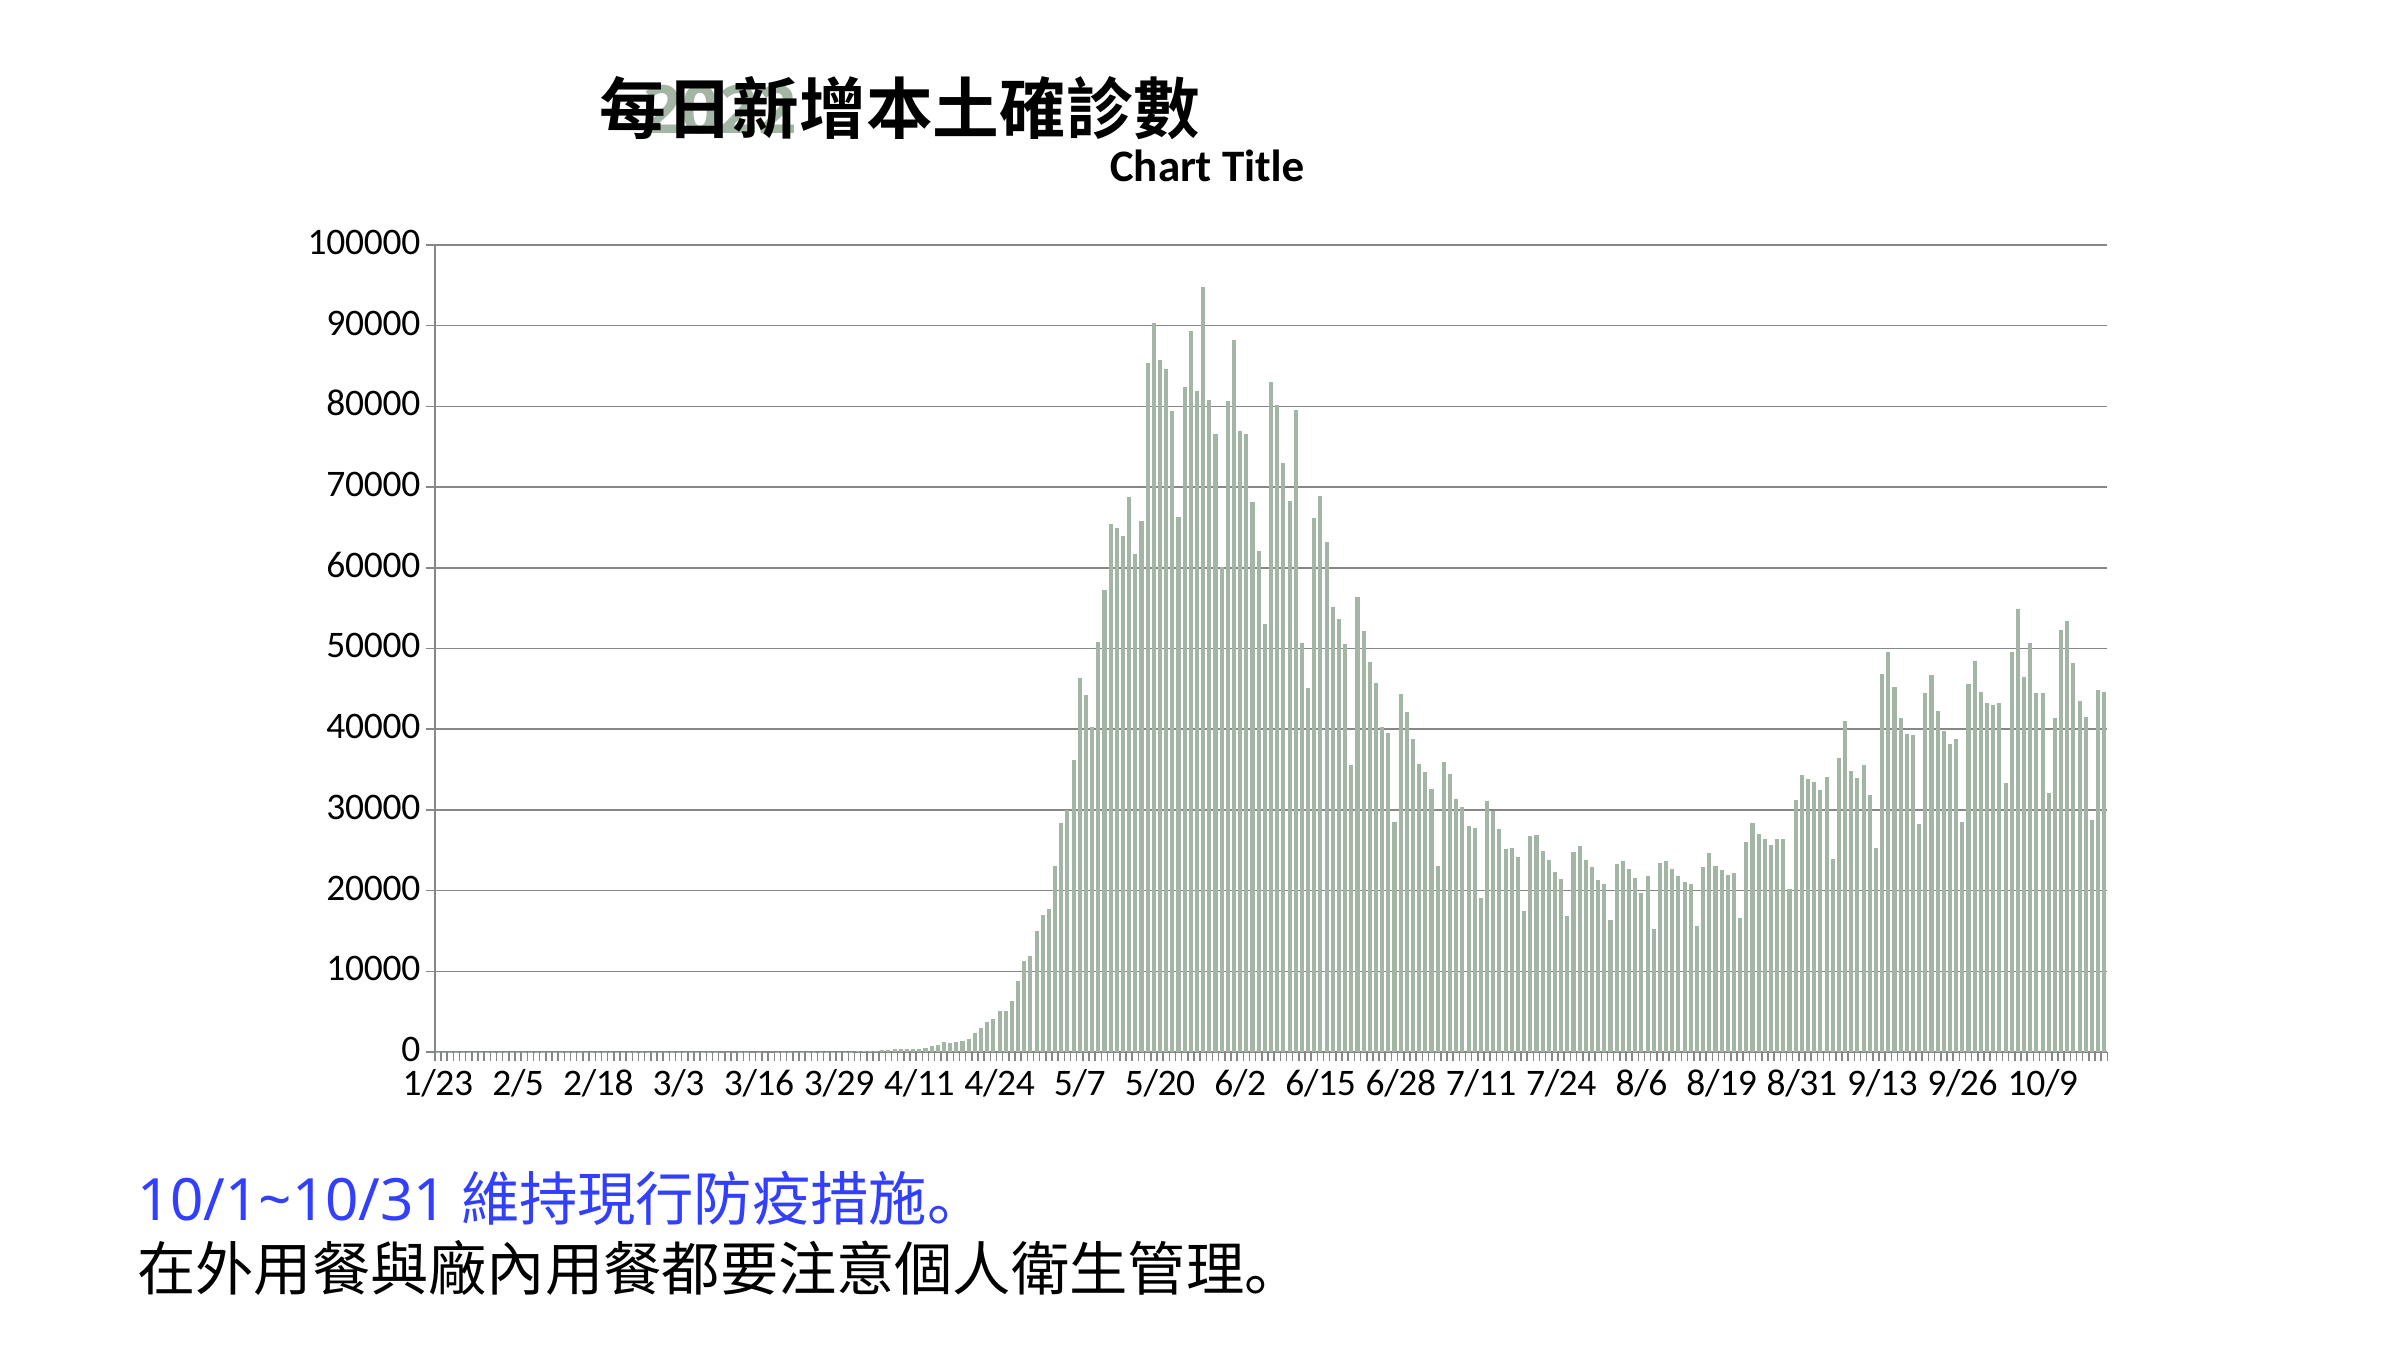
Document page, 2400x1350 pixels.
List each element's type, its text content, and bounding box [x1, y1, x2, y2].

text_box 每日新增本土確診數 [584, 59, 1216, 102]
text_box 10/1~10/31維持現行防疫措施。 在外用餐與廠內用餐都要注意個人衛生管理。 [122, 1154, 1318, 1310]
chart [269, 104, 2146, 1126]
